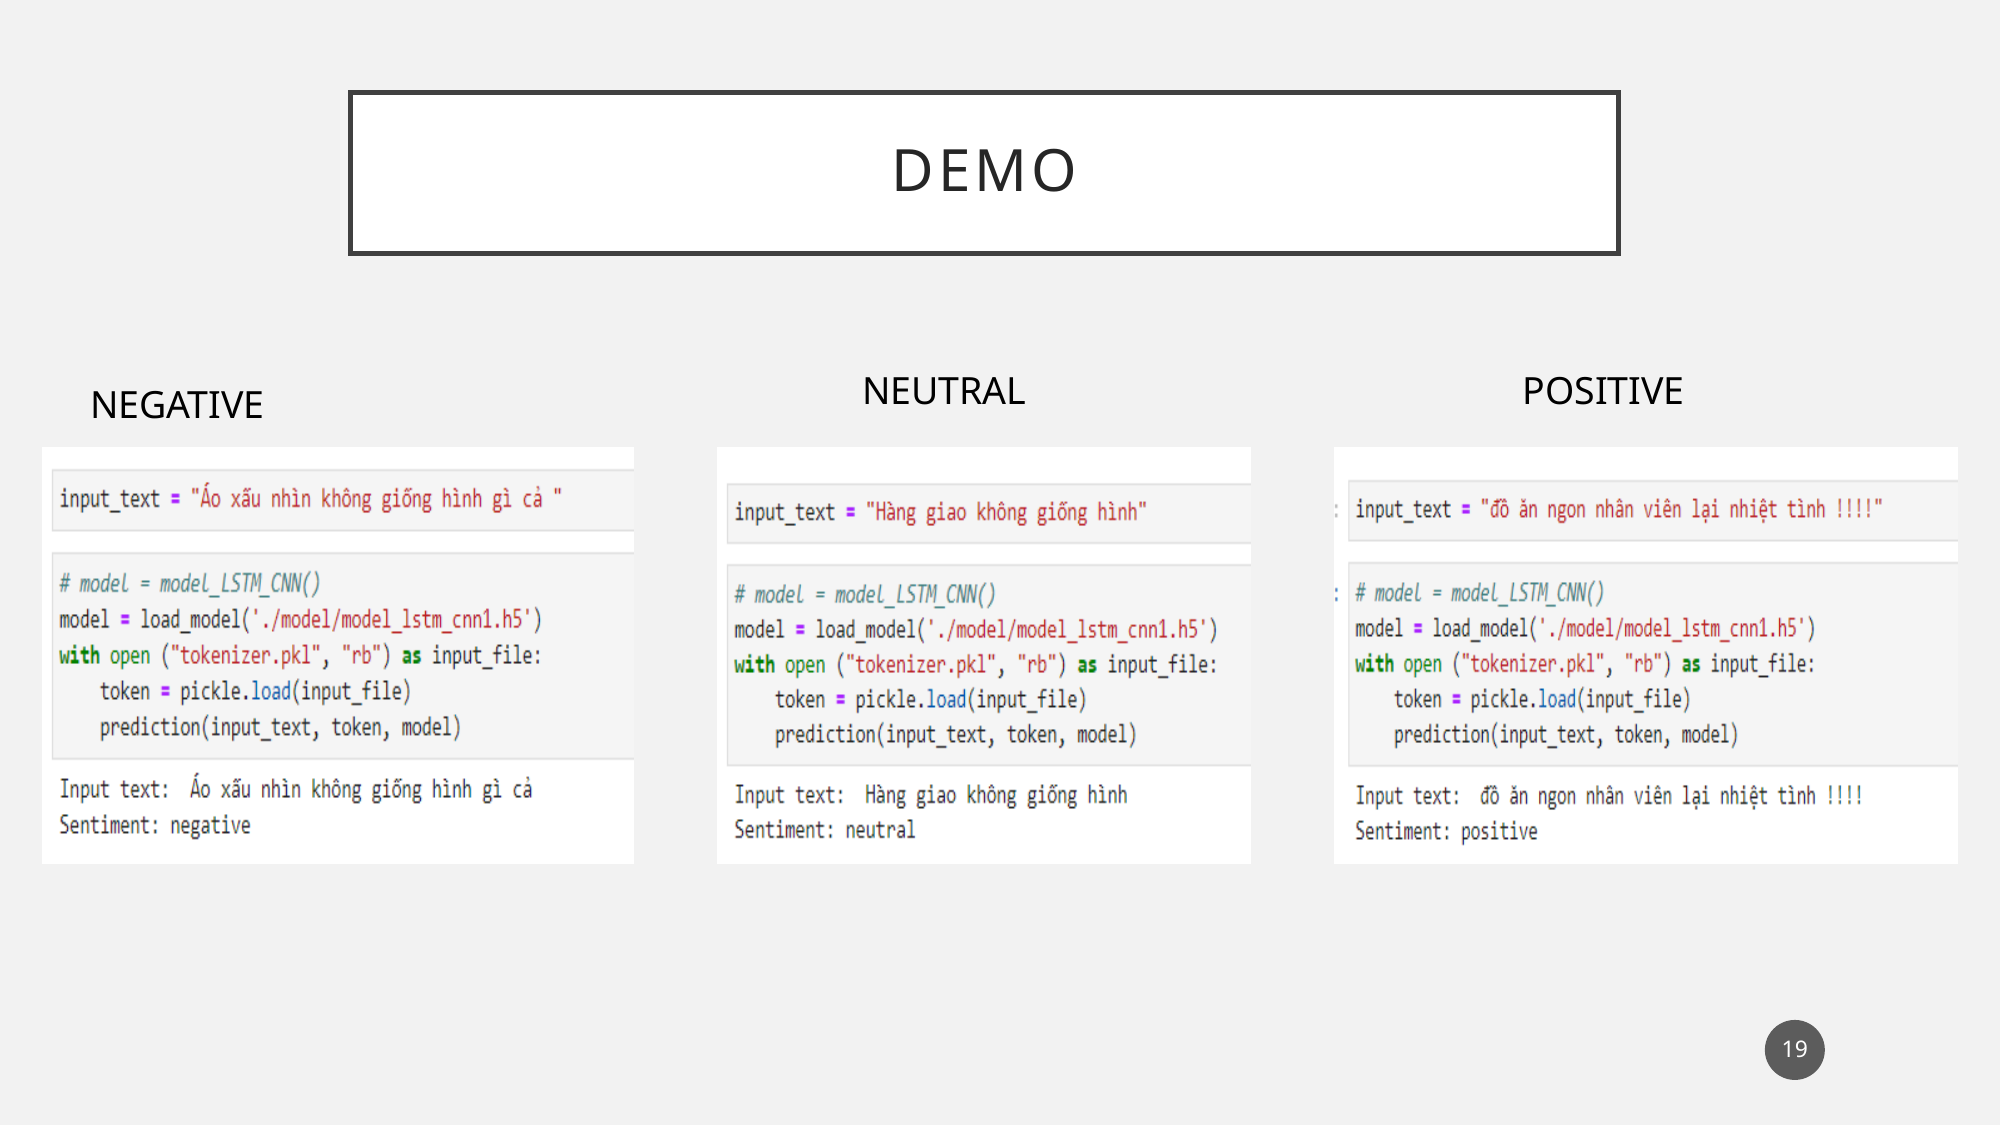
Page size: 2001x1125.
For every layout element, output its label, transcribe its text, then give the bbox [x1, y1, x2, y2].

title DEMO [348, 90, 1621, 256]
picture [42, 447, 634, 864]
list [1334, 447, 1958, 864]
picture [717, 447, 1251, 864]
text_box POSITIVE [1508, 359, 1729, 420]
text_box NEUTRAL [847, 359, 1068, 420]
slide_number 19 [1764, 1019, 1825, 1080]
text_box NEGATIVE [75, 373, 676, 434]
